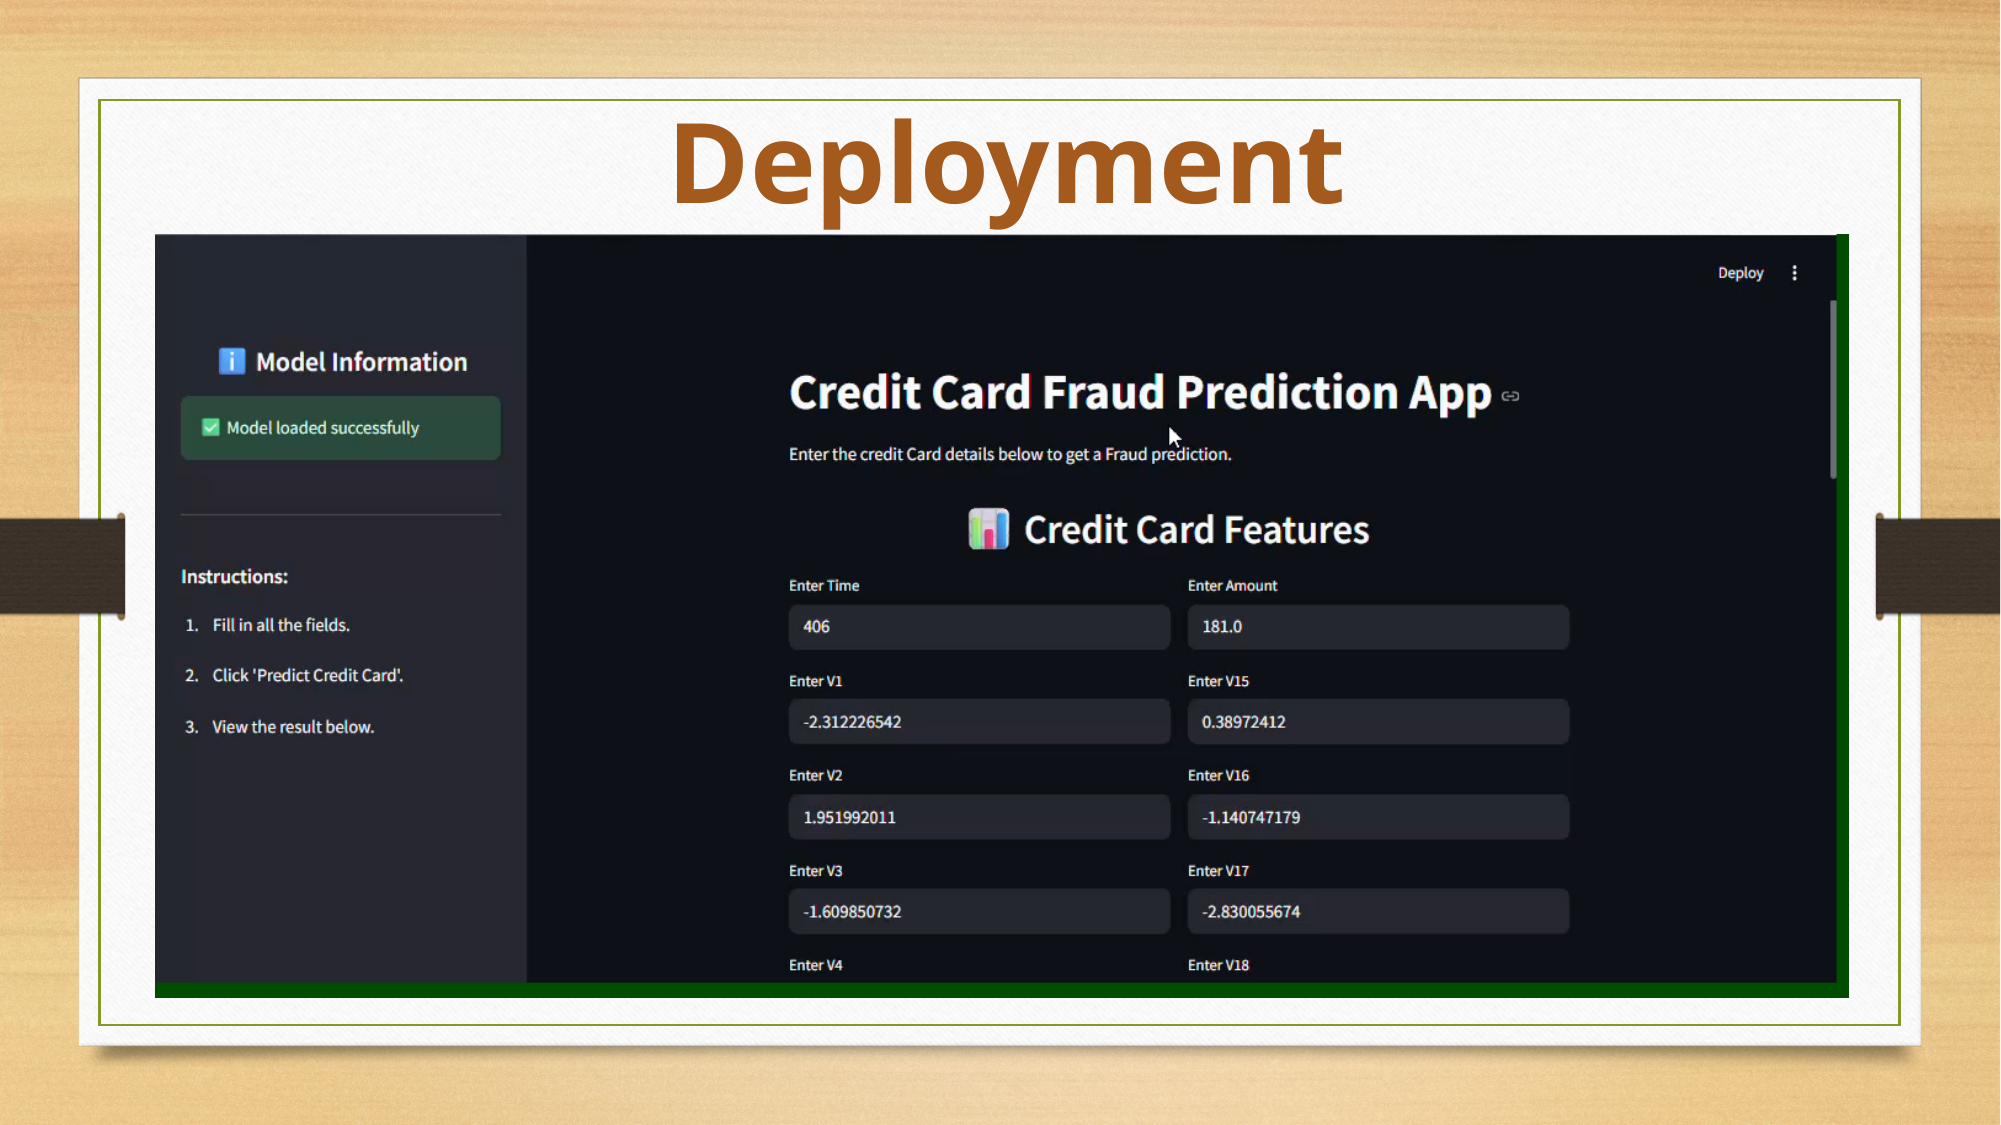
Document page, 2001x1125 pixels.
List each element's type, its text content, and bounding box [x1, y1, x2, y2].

picture [0, 0, 2001, 1125]
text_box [153, 233, 1850, 999]
title Deployment [219, 83, 1795, 233]
